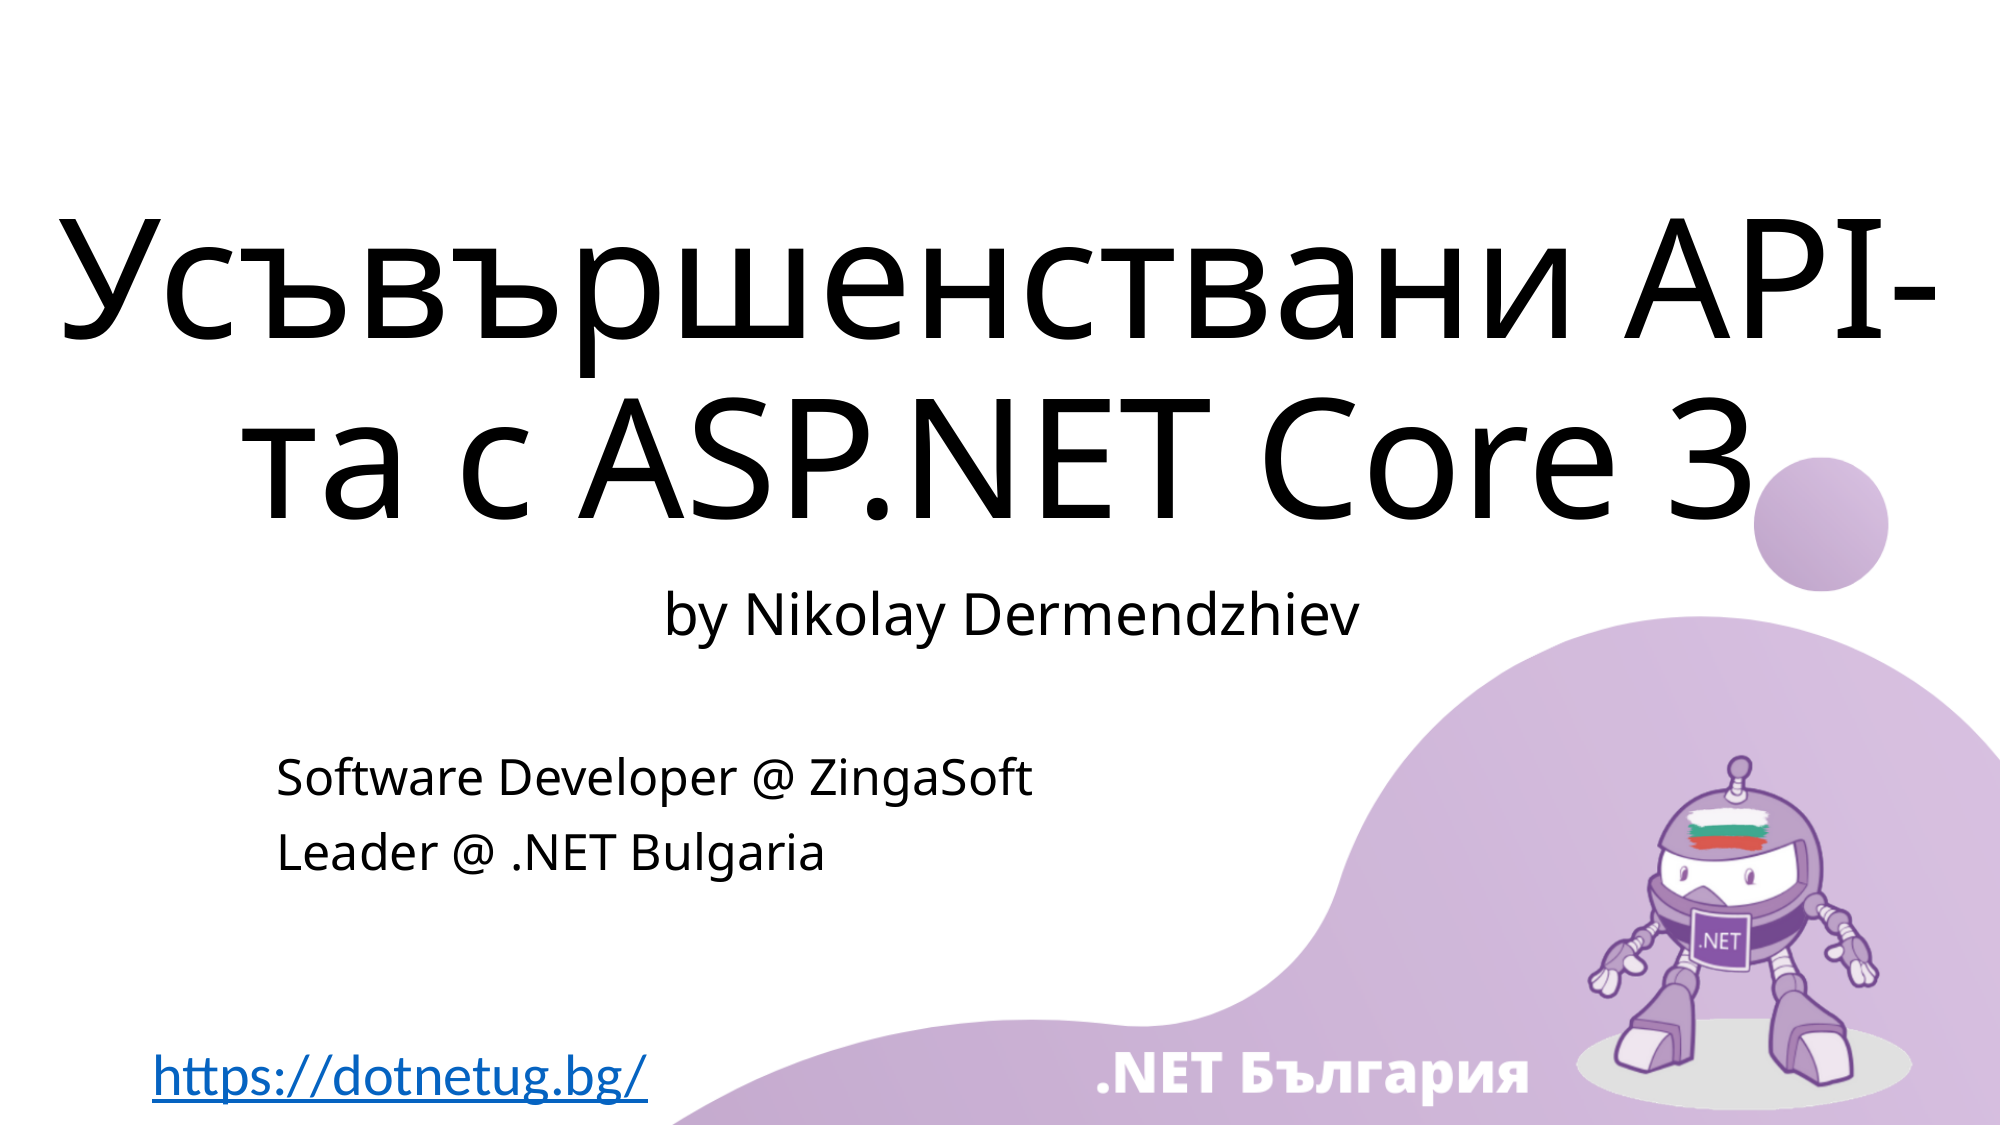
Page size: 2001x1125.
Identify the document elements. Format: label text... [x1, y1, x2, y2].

subtitle by Nikolay Dermendzhiev Software Developer @ ZingaSoft Leader @ .NET Bulgaria [261, 577, 1762, 928]
title Усъвършенствани API-та с ASP.NET Core 3 [0, 170, 2000, 563]
